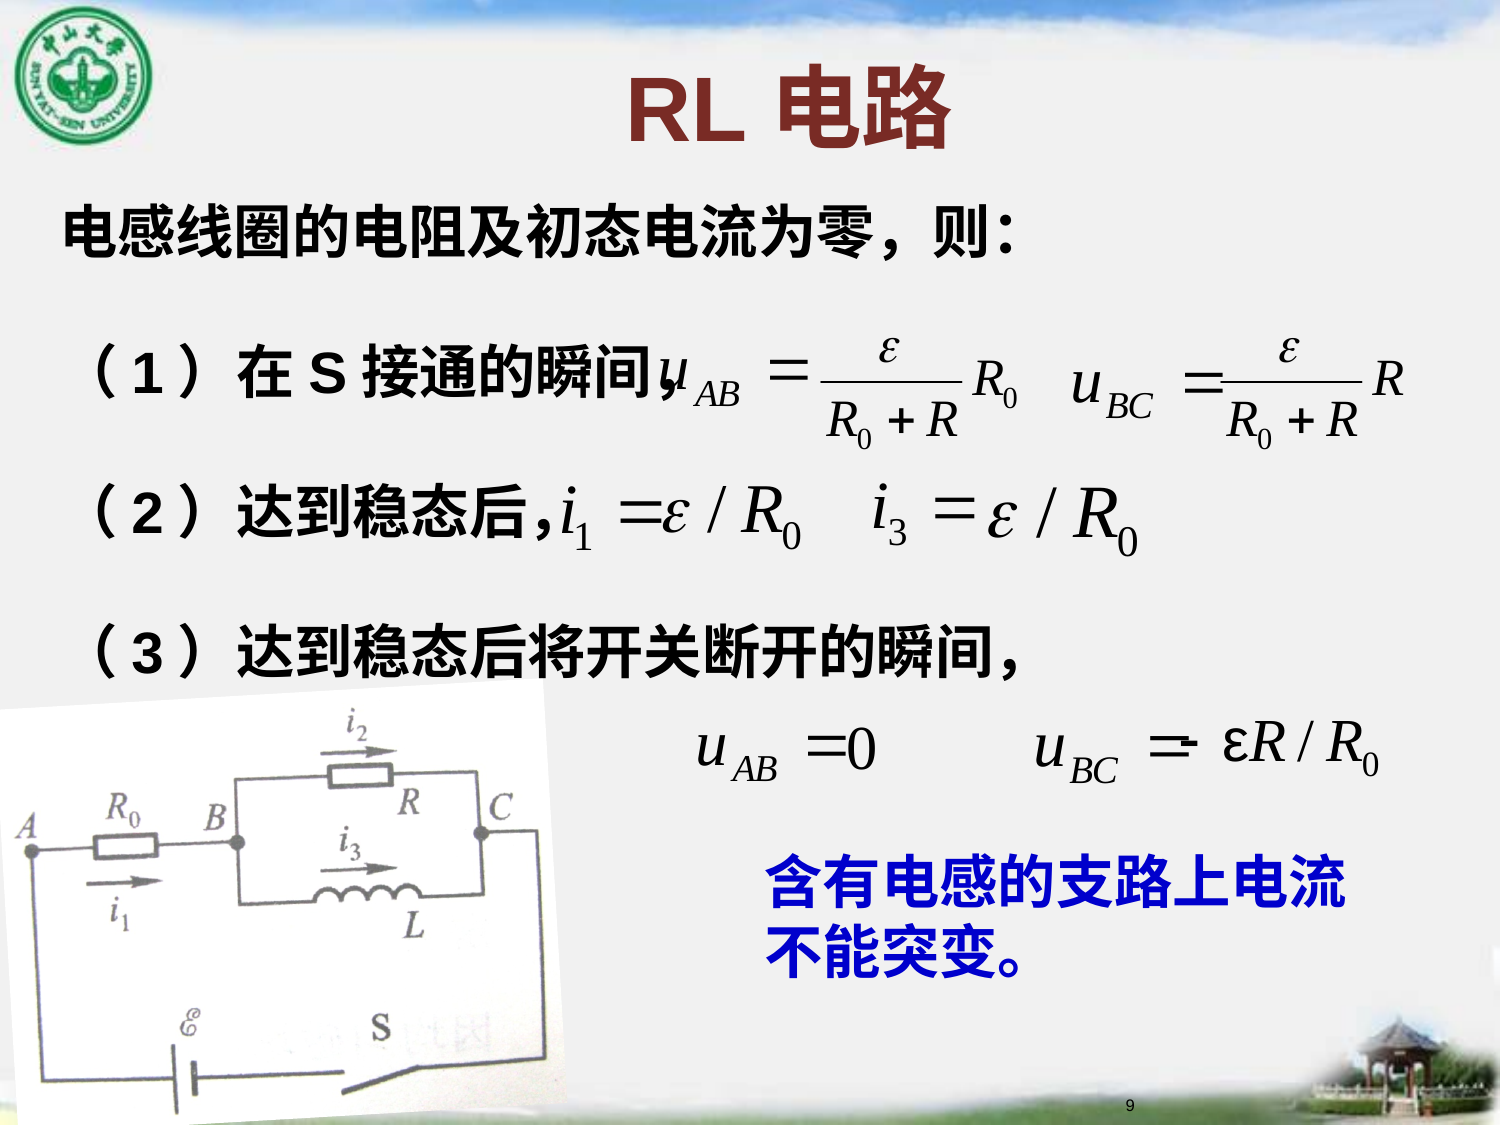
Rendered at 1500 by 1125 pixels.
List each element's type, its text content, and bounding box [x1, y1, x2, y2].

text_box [649, 462, 813, 568]
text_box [649, 324, 807, 418]
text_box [812, 312, 1027, 462]
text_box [974, 462, 1151, 576]
picture [0, 0, 1500, 1125]
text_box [862, 460, 975, 563]
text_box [1212, 312, 1414, 462]
text_box 电感线圈的电阻及初态电流为零，则： （1）在S接通的瞬间， （2）达到稳态后， （3）达到稳态后将开关断开的瞬间， [44, 187, 1067, 693]
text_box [687, 699, 851, 793]
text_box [837, 712, 890, 786]
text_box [1062, 337, 1207, 436]
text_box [1024, 699, 1192, 801]
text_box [1169, 699, 1394, 792]
text_box 含有电感的支路上电流不能突变。 [749, 837, 1371, 1039]
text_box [549, 462, 647, 563]
slide_number 9 [1012, 1087, 1151, 1125]
text_box RL电路 [611, 42, 969, 168]
